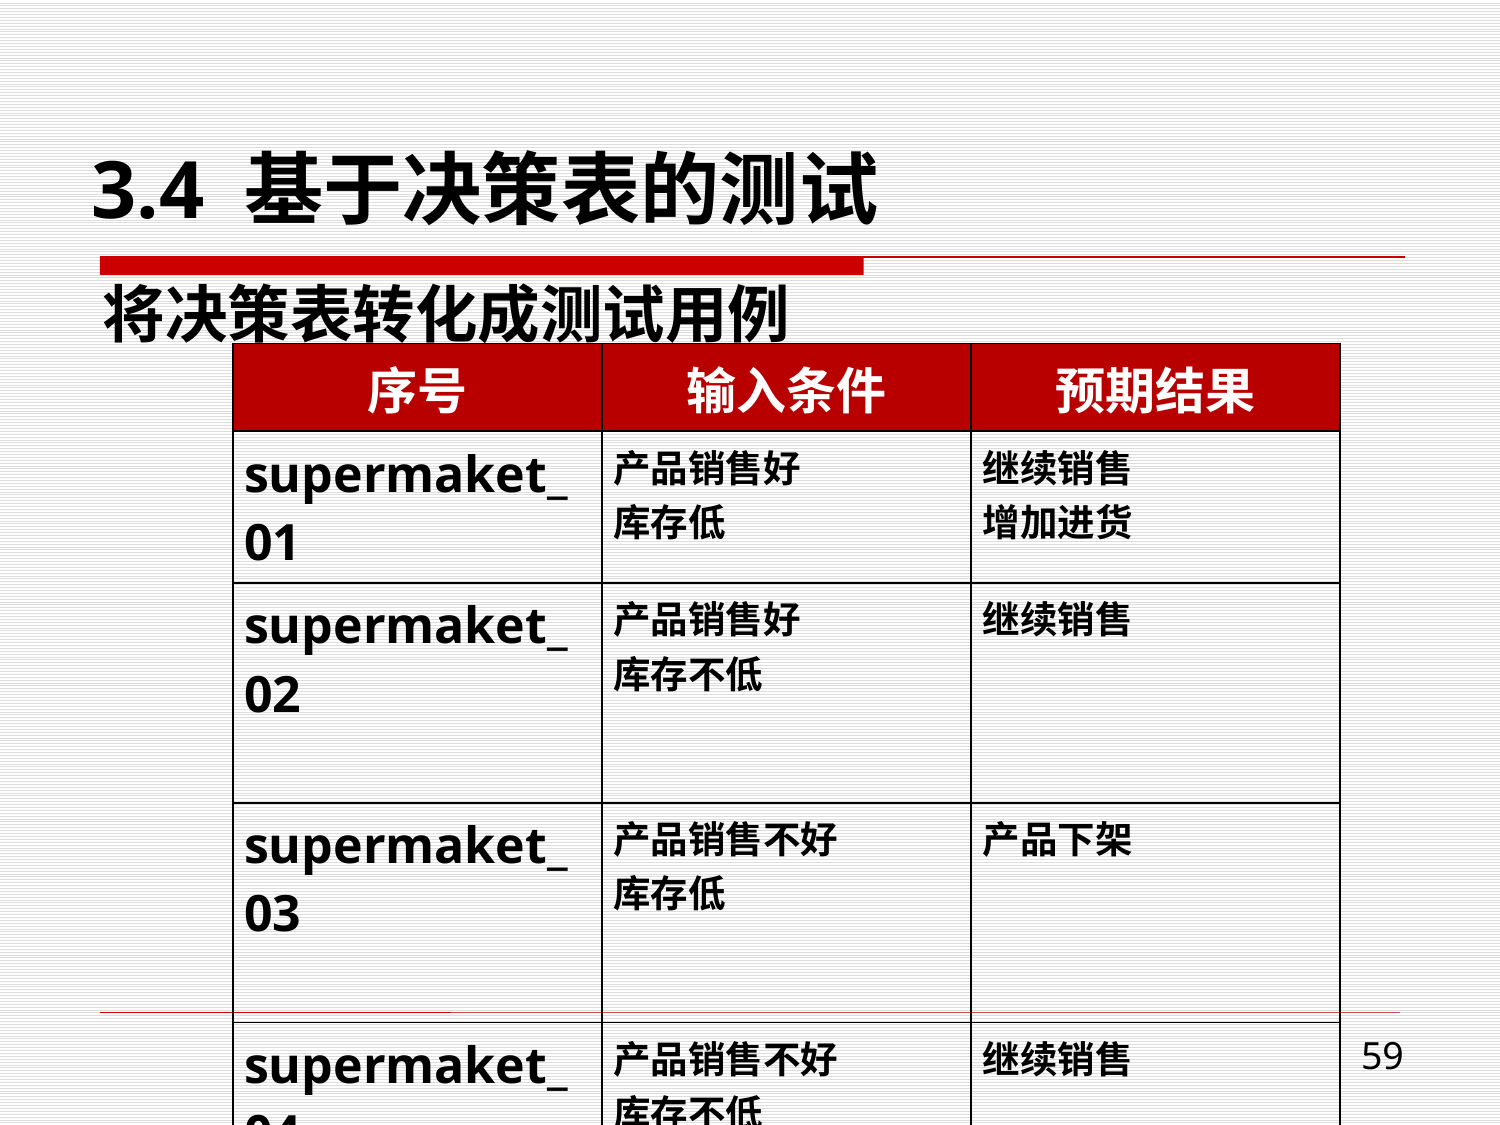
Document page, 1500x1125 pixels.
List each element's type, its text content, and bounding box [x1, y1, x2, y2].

table_cell 继续销售 增加进货 [972, 432, 1339, 582]
text_box 59 [1346, 1024, 1500, 1103]
table_cell 产品销售不好 库存低 [603, 804, 970, 1022]
table_cell supermaket_02 [234, 584, 601, 802]
table_header 序号 [234, 357, 601, 430]
table_cell 继续销售 [972, 584, 1339, 802]
table_header 输入条件 [603, 344, 970, 430]
table_cell supermaket_01 [234, 432, 601, 582]
table_cell 继续销售 [972, 1023, 1339, 1125]
table_cell 产品销售不好 库存不低 有空货架 [603, 1023, 970, 1125]
text_box 3.4 基于决策表的测试 [76, 89, 1390, 243]
table_cell 产品下架 [972, 804, 1339, 1022]
table_cell 产品销售好 库存低 [603, 432, 970, 582]
table_cell supermaket_03 [234, 804, 601, 1022]
table_header 预期结果 [972, 344, 1339, 430]
table_cell 产品销售好 库存不低 [603, 584, 970, 802]
text_box 将决策表转化成测试用例 [88, 267, 848, 357]
table_cell supermaket_04 [234, 1023, 601, 1125]
